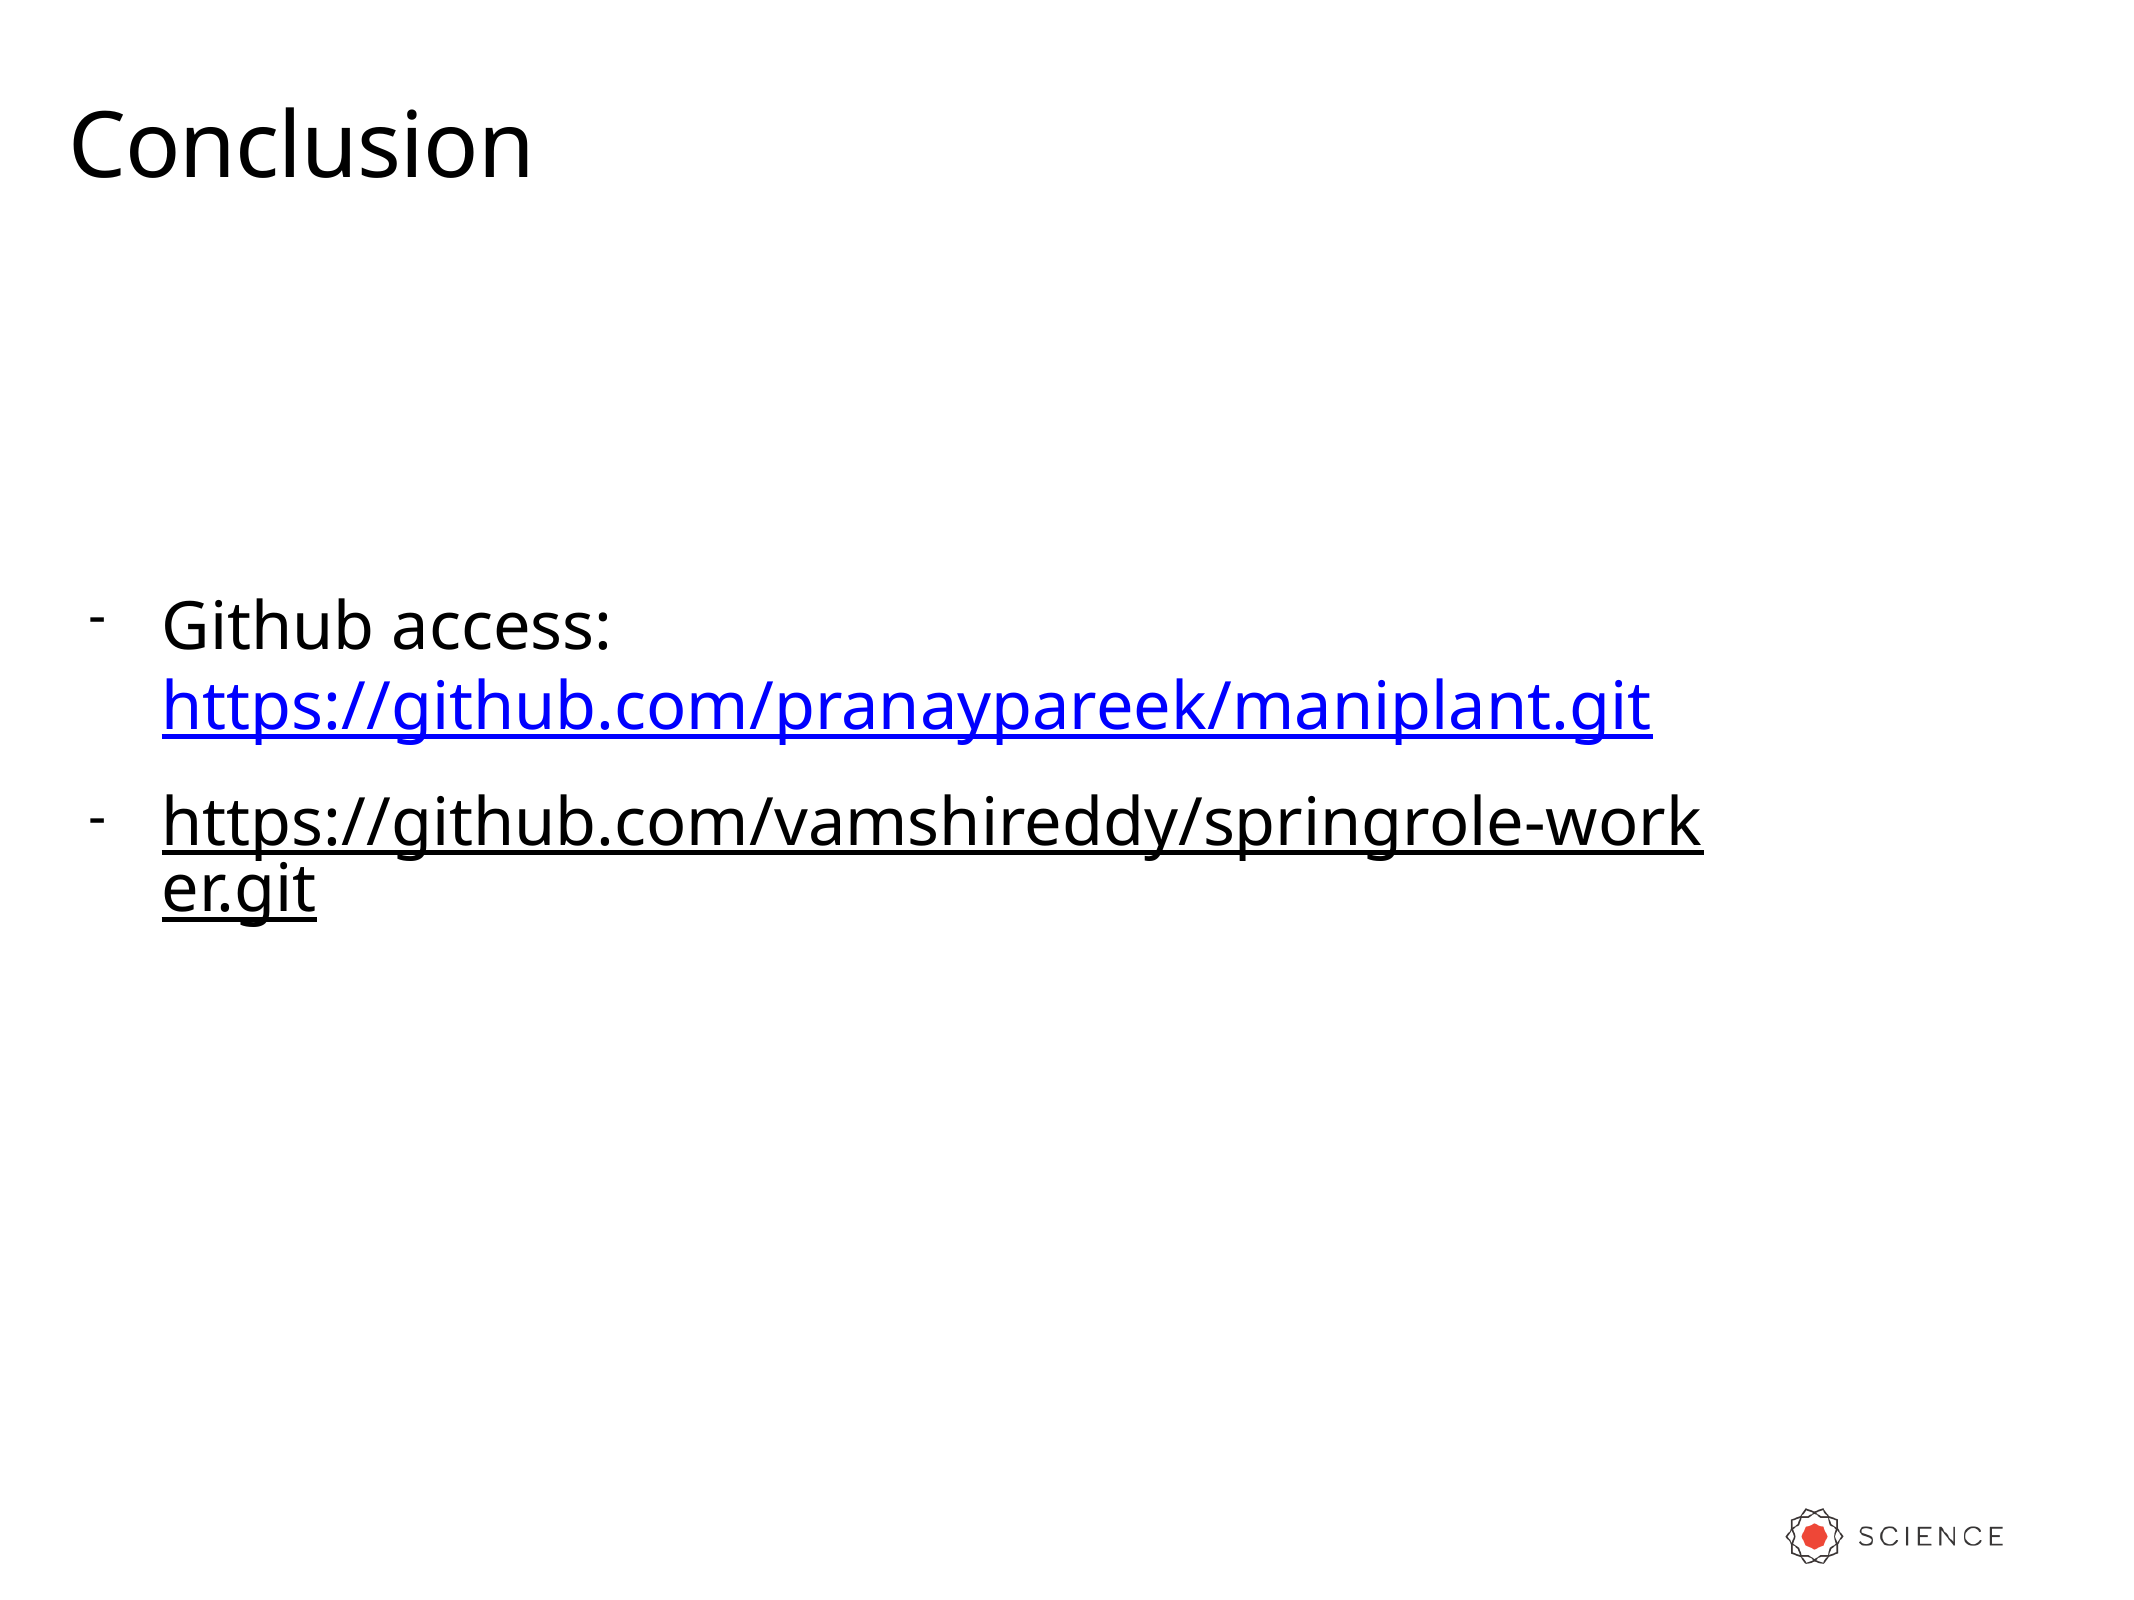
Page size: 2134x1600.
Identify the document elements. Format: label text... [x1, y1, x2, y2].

picture [1784, 1508, 2003, 1564]
text_box Github access: https://github.com/pranaypareek/maniplant.git https://github.com/vamshireddy/springrole-worker.git [80, 574, 1736, 1063]
text_box Conclusion [51, 80, 2037, 201]
